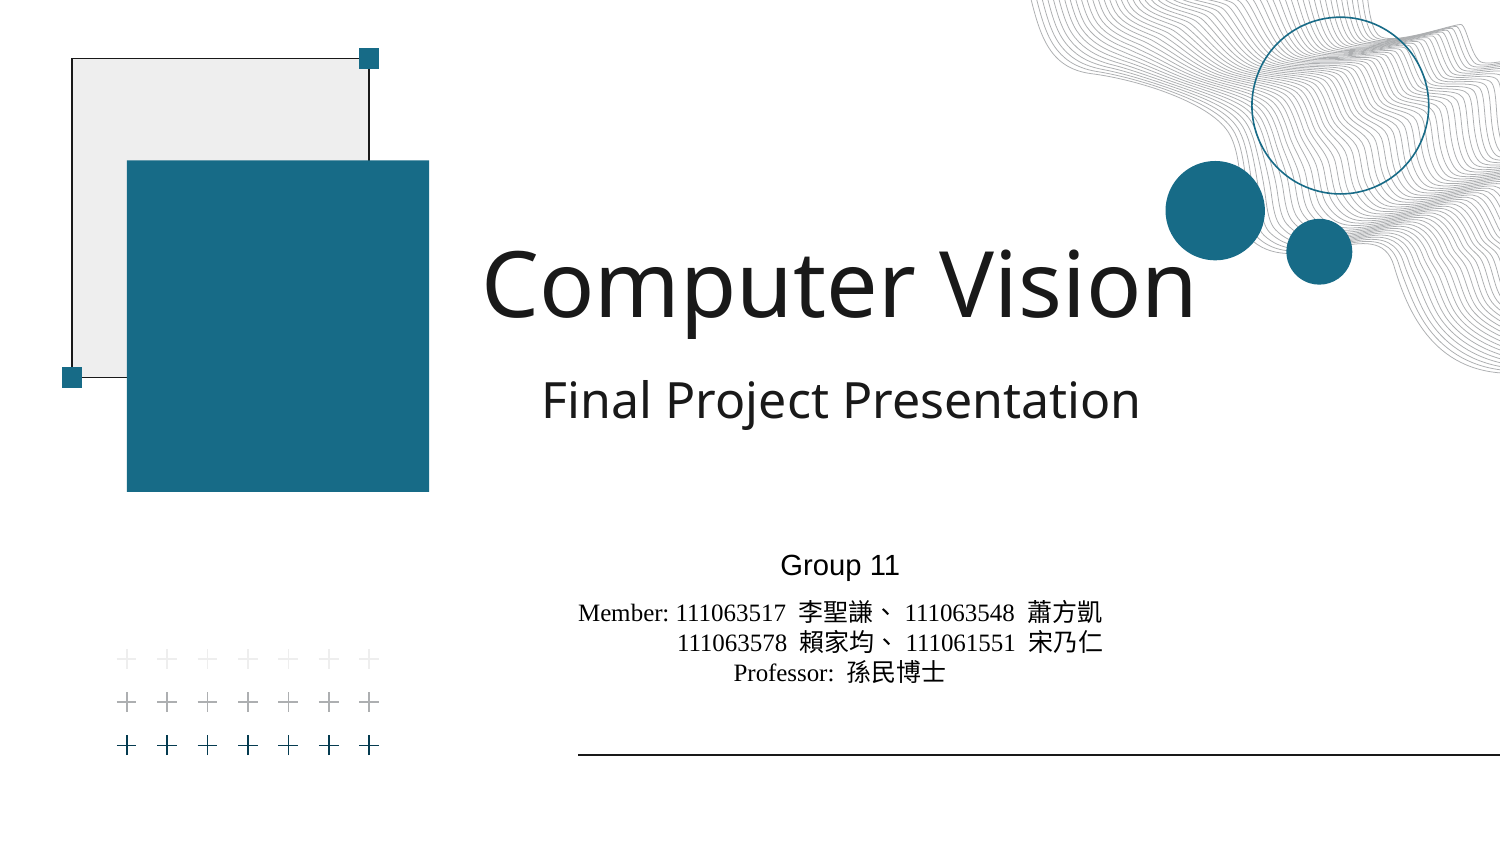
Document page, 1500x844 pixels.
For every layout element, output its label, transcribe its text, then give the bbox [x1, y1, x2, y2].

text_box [1160, 6, 1440, 285]
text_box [62, 47, 380, 389]
text_box [125, 158, 431, 494]
text_box Group 11 Member: 111063517 李聖謙、111063548 蕭方凱 111063578 賴家均、111061551 宋乃仁 Professor: 孫民博士 [465, 521, 1216, 694]
text_box Final Project Presentation [526, 361, 939, 436]
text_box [944, 0, 1500, 500]
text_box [116, 648, 380, 756]
text_box Computer Vision​ [465, 233, 939, 351]
